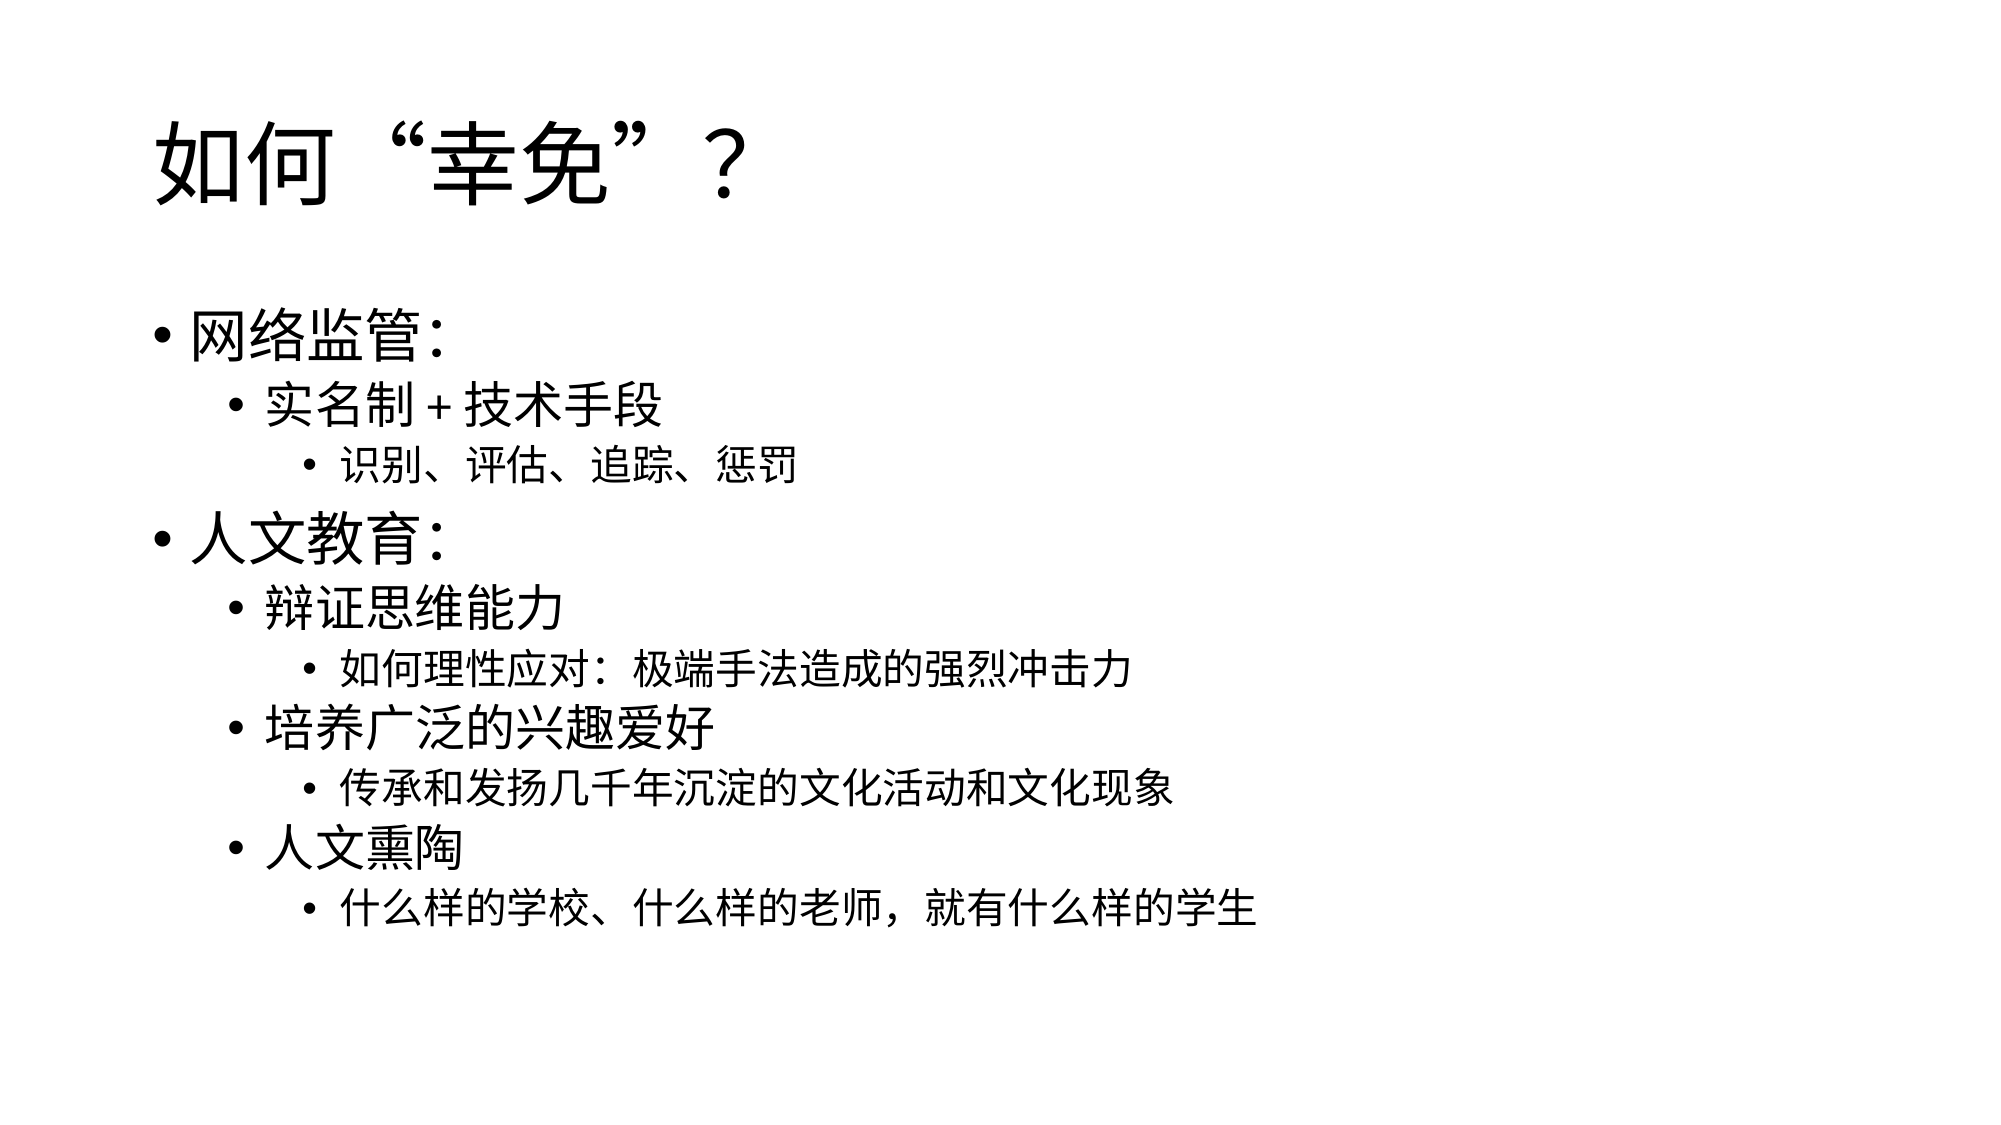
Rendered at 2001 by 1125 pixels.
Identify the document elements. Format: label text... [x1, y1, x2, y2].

title 如何“幸免”？ [137, 59, 1863, 278]
list 网络监管： 实名制+技术手段 识别、评估、追踪、惩罚 人文教育： 辩证思维能力 如何理性应对：极端手法造成的强烈冲击力 培养广泛的兴趣爱好 传承和发扬几千年沉淀的文化活动和文化现象 人文熏陶 什么样的学校、什么样的老师，就有什么样的学生 [137, 299, 1863, 1014]
